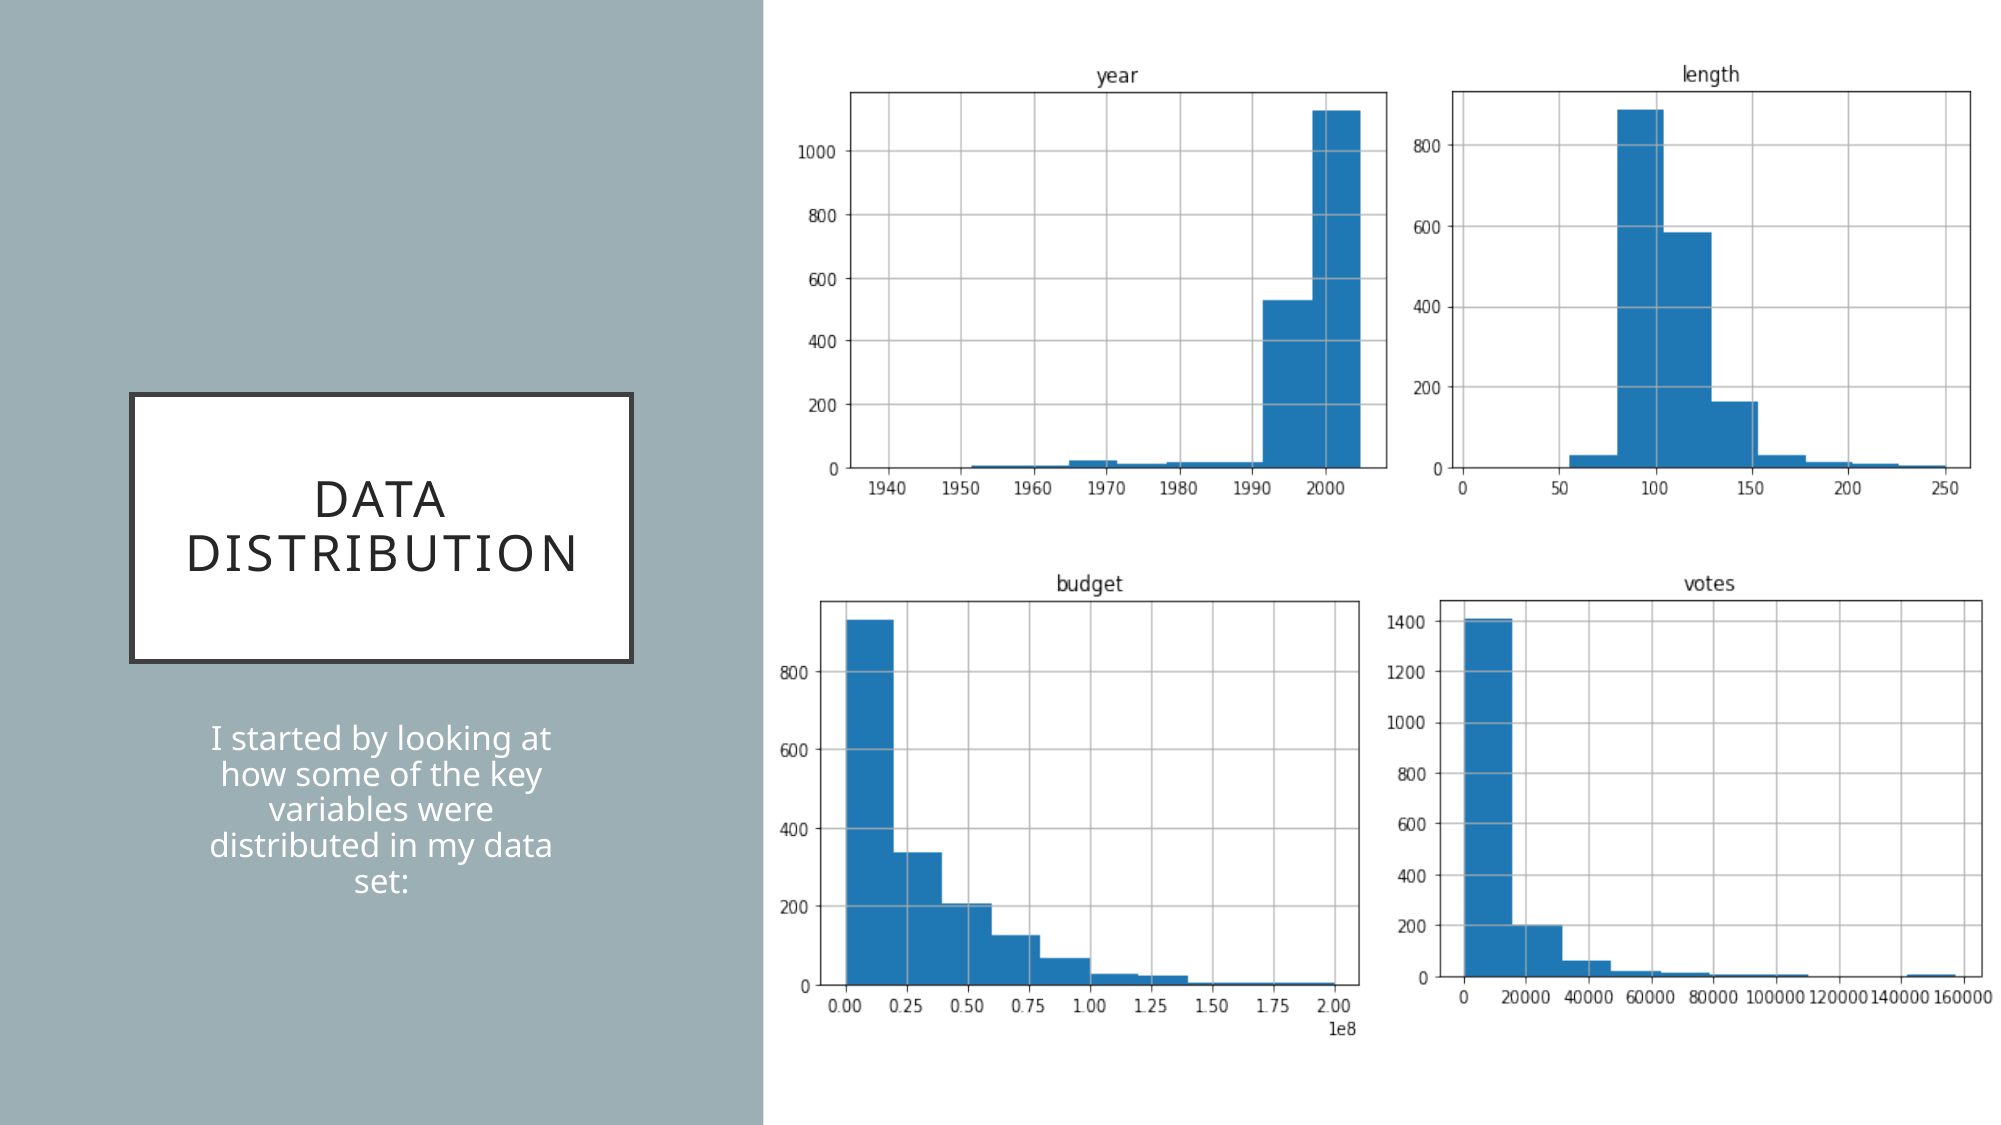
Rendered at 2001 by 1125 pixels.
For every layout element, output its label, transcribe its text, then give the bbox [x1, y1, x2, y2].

picture [1375, 562, 2000, 1018]
picture [1401, 53, 1981, 509]
text_box [764, 0, 2000, 1125]
title Data Distribution [129, 392, 634, 664]
picture [786, 54, 1396, 509]
text_box [0, 0, 764, 1125]
list I started by looking at how some of the key variables were distributed in my data set: [184, 713, 580, 918]
picture [767, 562, 1370, 1050]
